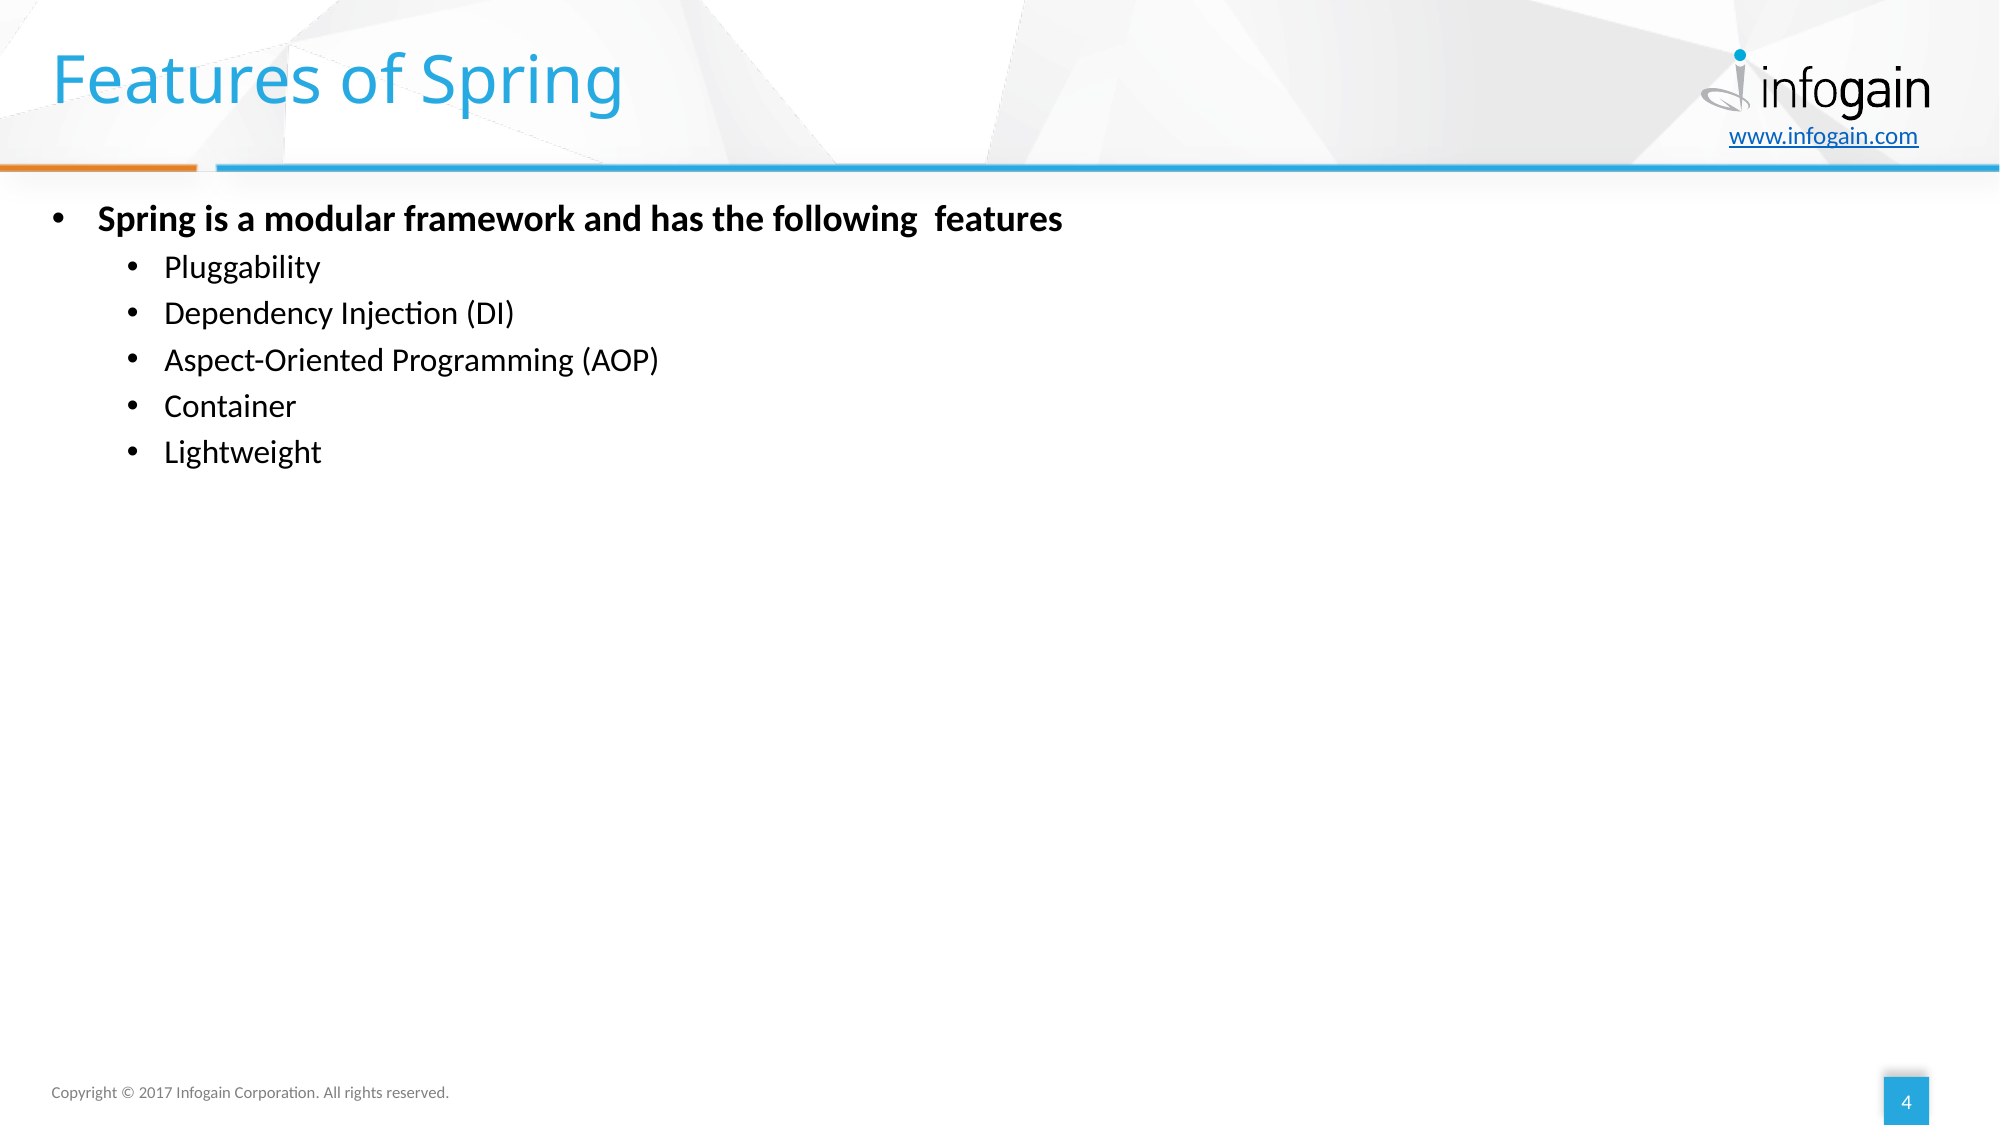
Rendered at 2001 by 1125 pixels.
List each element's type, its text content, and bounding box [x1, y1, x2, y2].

picture [0, 0, 2000, 1125]
list Spring is a modular framework and has the following features Pluggability Dependency Injection (DI) Aspect-Oriented Programming (AOP) Container Lightweight [36, 191, 1941, 1021]
title Features of Spring [36, 0, 1675, 165]
